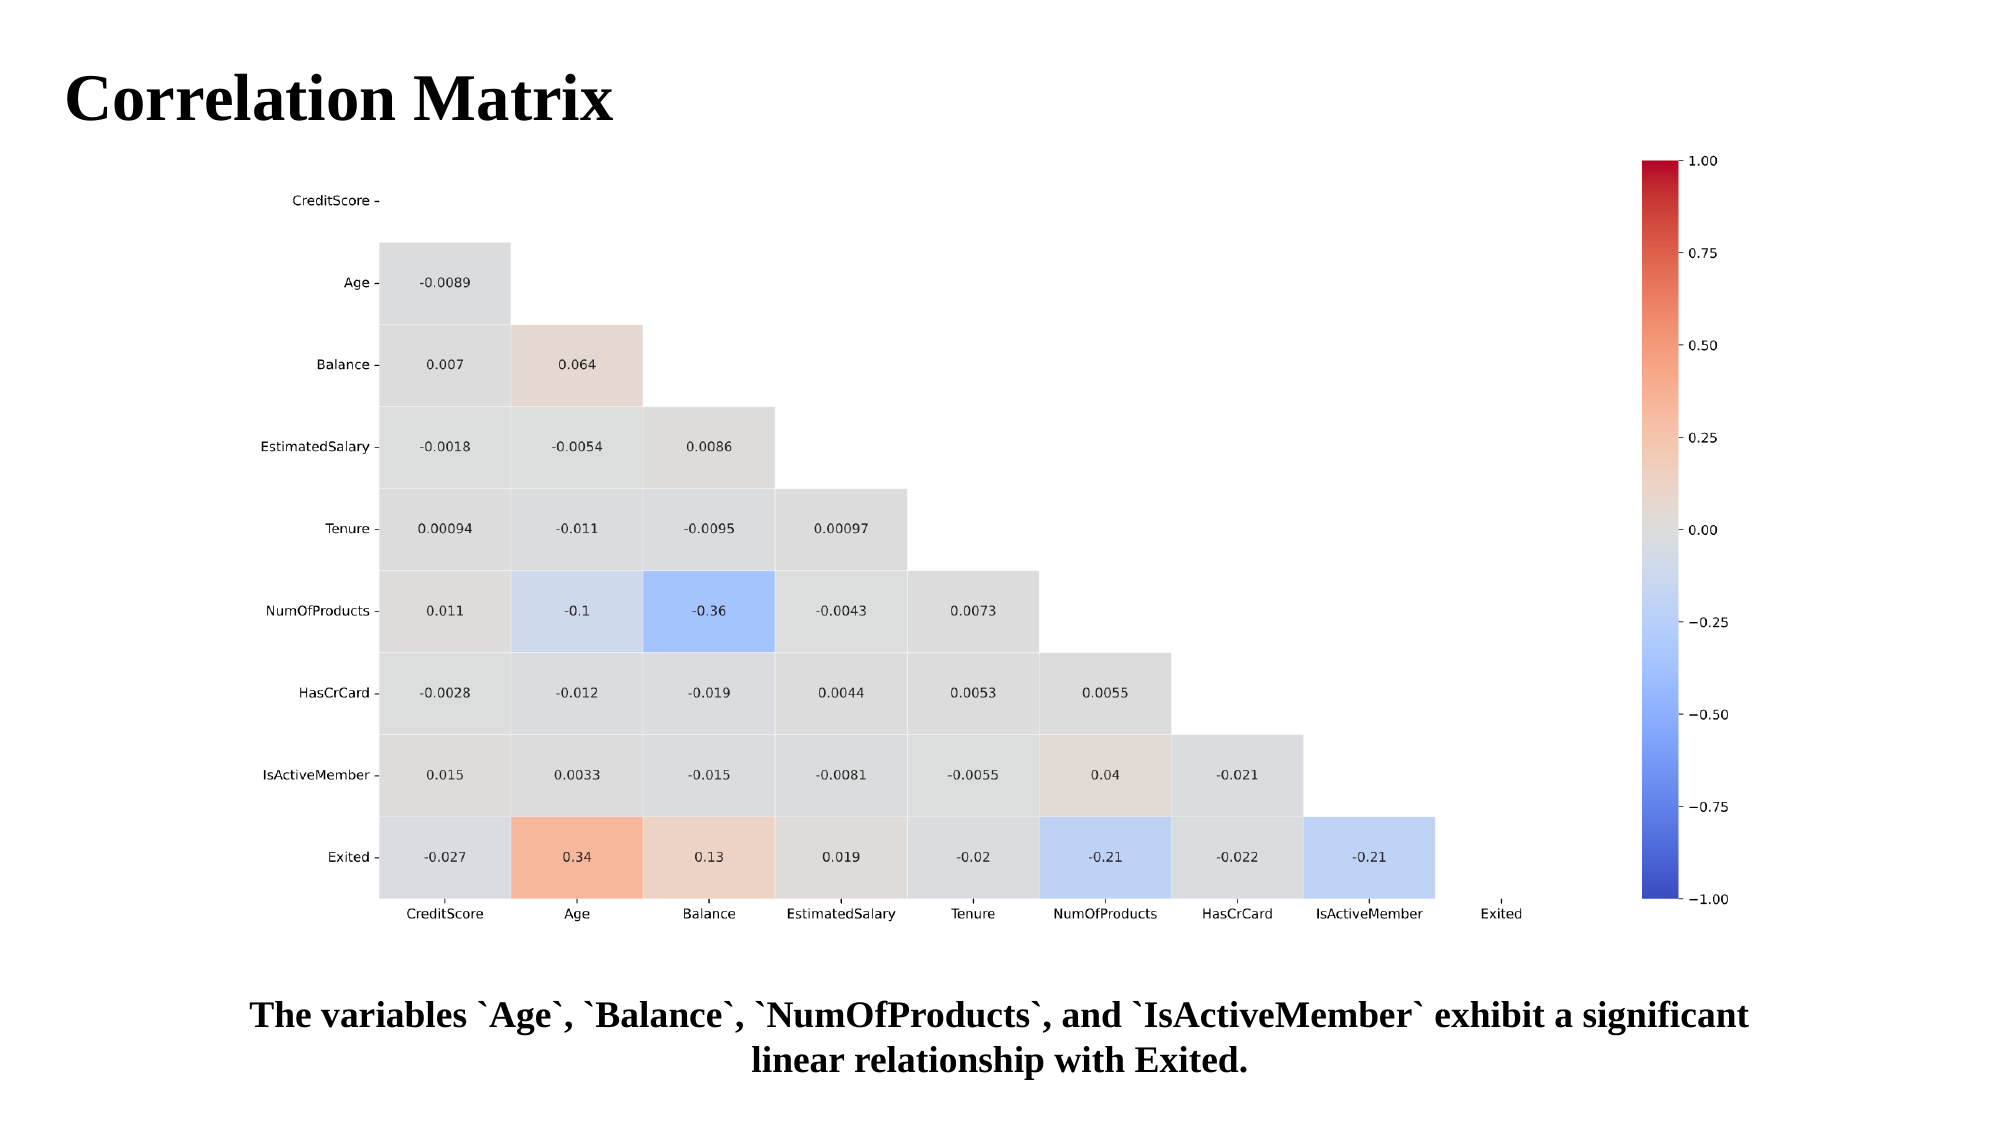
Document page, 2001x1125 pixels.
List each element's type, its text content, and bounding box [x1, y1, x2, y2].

text_box The variables `Age`, `Balance`, `NumOfProducts`, and `IsActiveMember` exhibit a significant linear relationship with Exited. [203, 982, 1797, 1088]
picture [251, 142, 1749, 938]
text_box Correlation Matrix [49, 46, 1205, 142]
